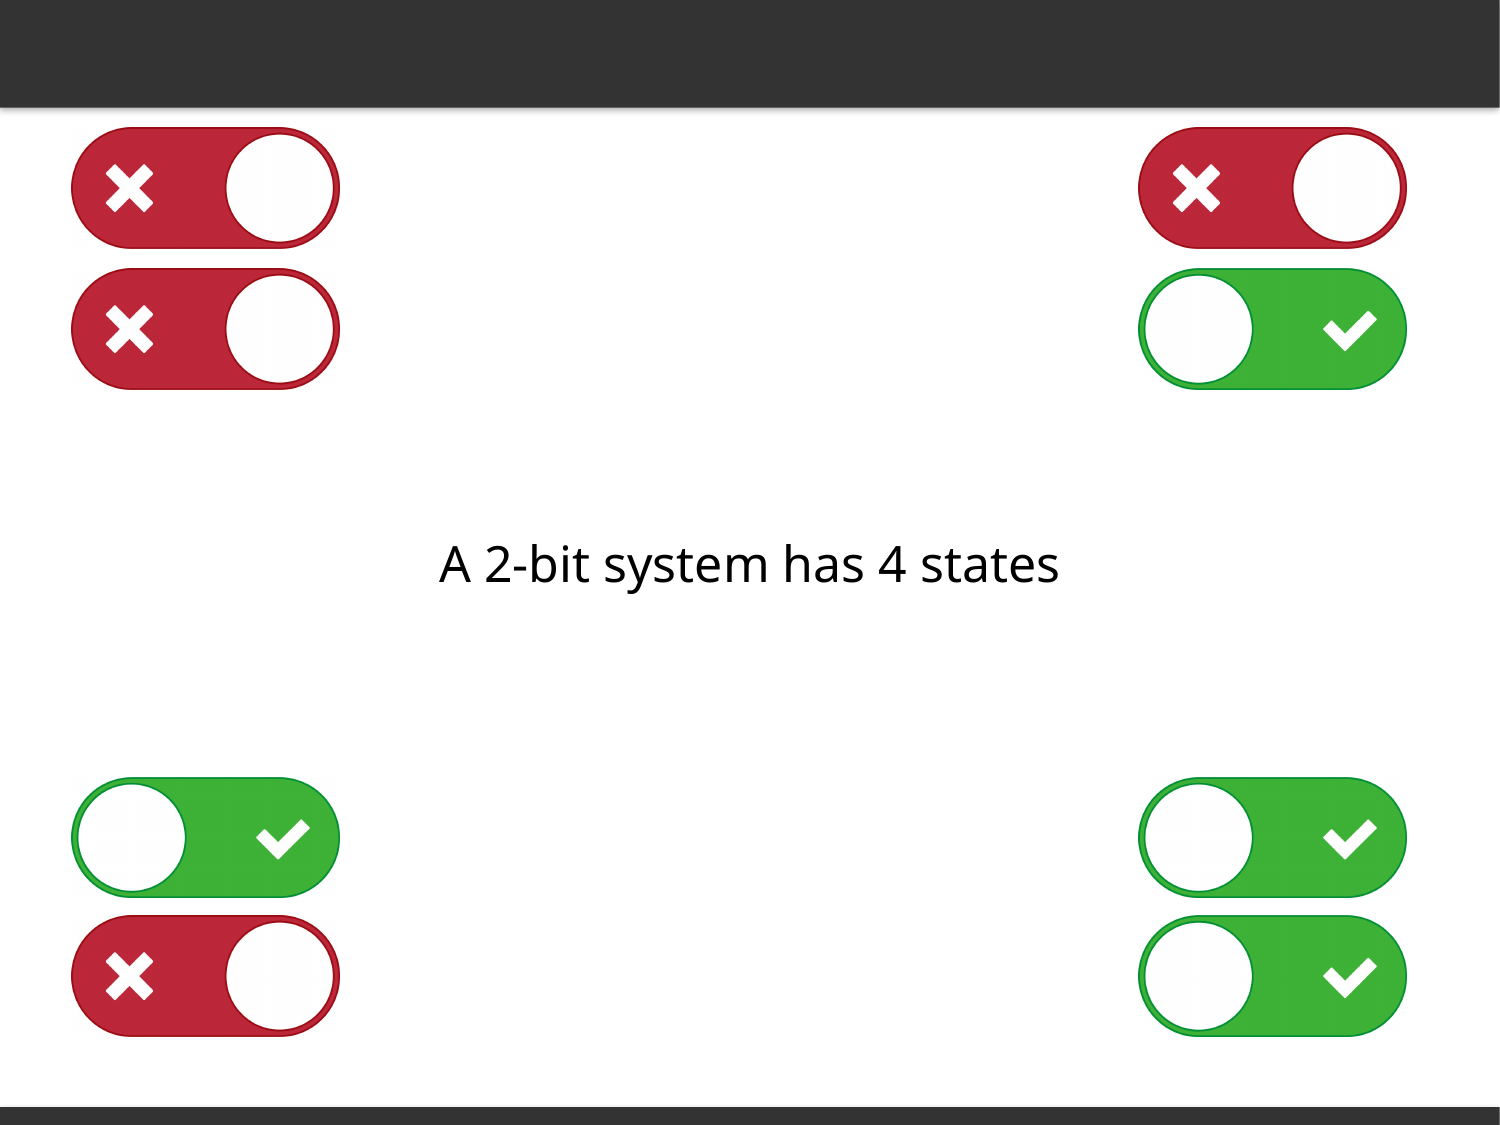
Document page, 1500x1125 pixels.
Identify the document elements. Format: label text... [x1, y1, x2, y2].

picture [1138, 915, 1407, 1037]
picture [70, 268, 340, 390]
picture [1138, 127, 1407, 249]
picture [70, 915, 340, 1037]
picture [70, 776, 340, 899]
text_box A 2-bit system has 4 states [424, 524, 1076, 600]
picture [1138, 776, 1407, 899]
picture [1138, 268, 1407, 390]
picture [70, 127, 340, 249]
